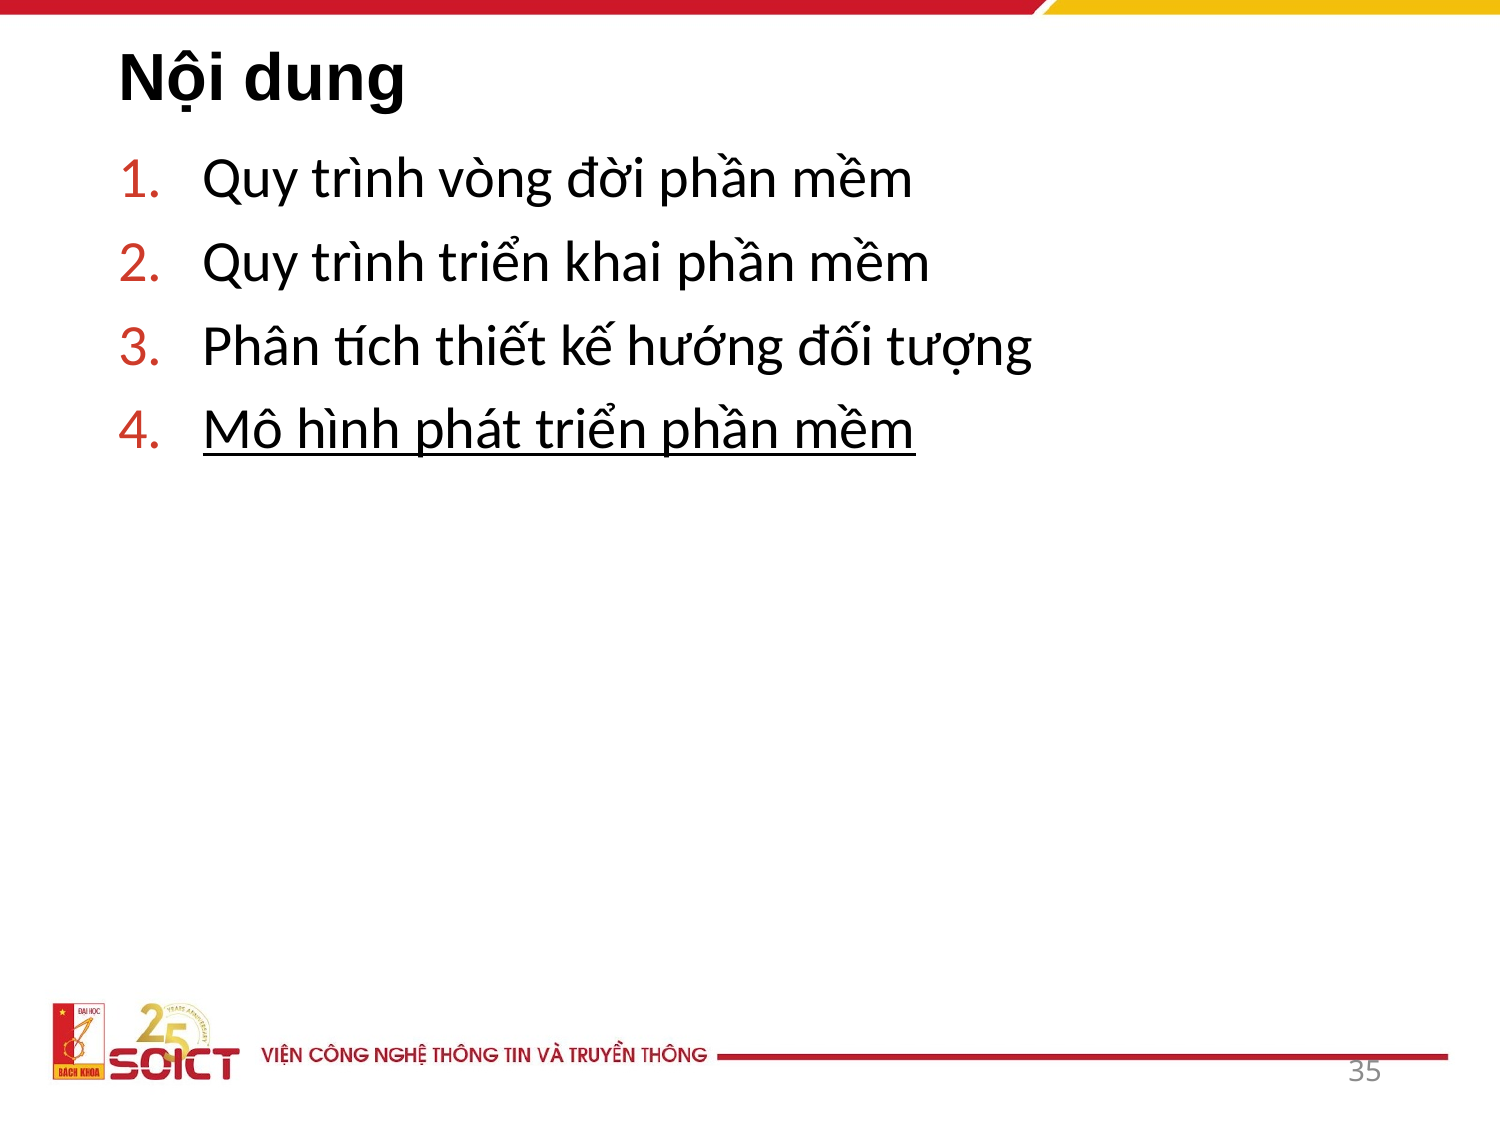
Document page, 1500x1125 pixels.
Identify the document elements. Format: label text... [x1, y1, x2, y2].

title Nội dung [103, 18, 1397, 139]
list Quy trình vòng đời phần mềm Quy trình triển khai phần mềm Phân tích thiết kế hướng đối tượng Mô hình phát triển phần mềm [103, 139, 1397, 989]
slide_number 35 [1059, 1042, 1397, 1103]
picture [0, 0, 1500, 1125]
